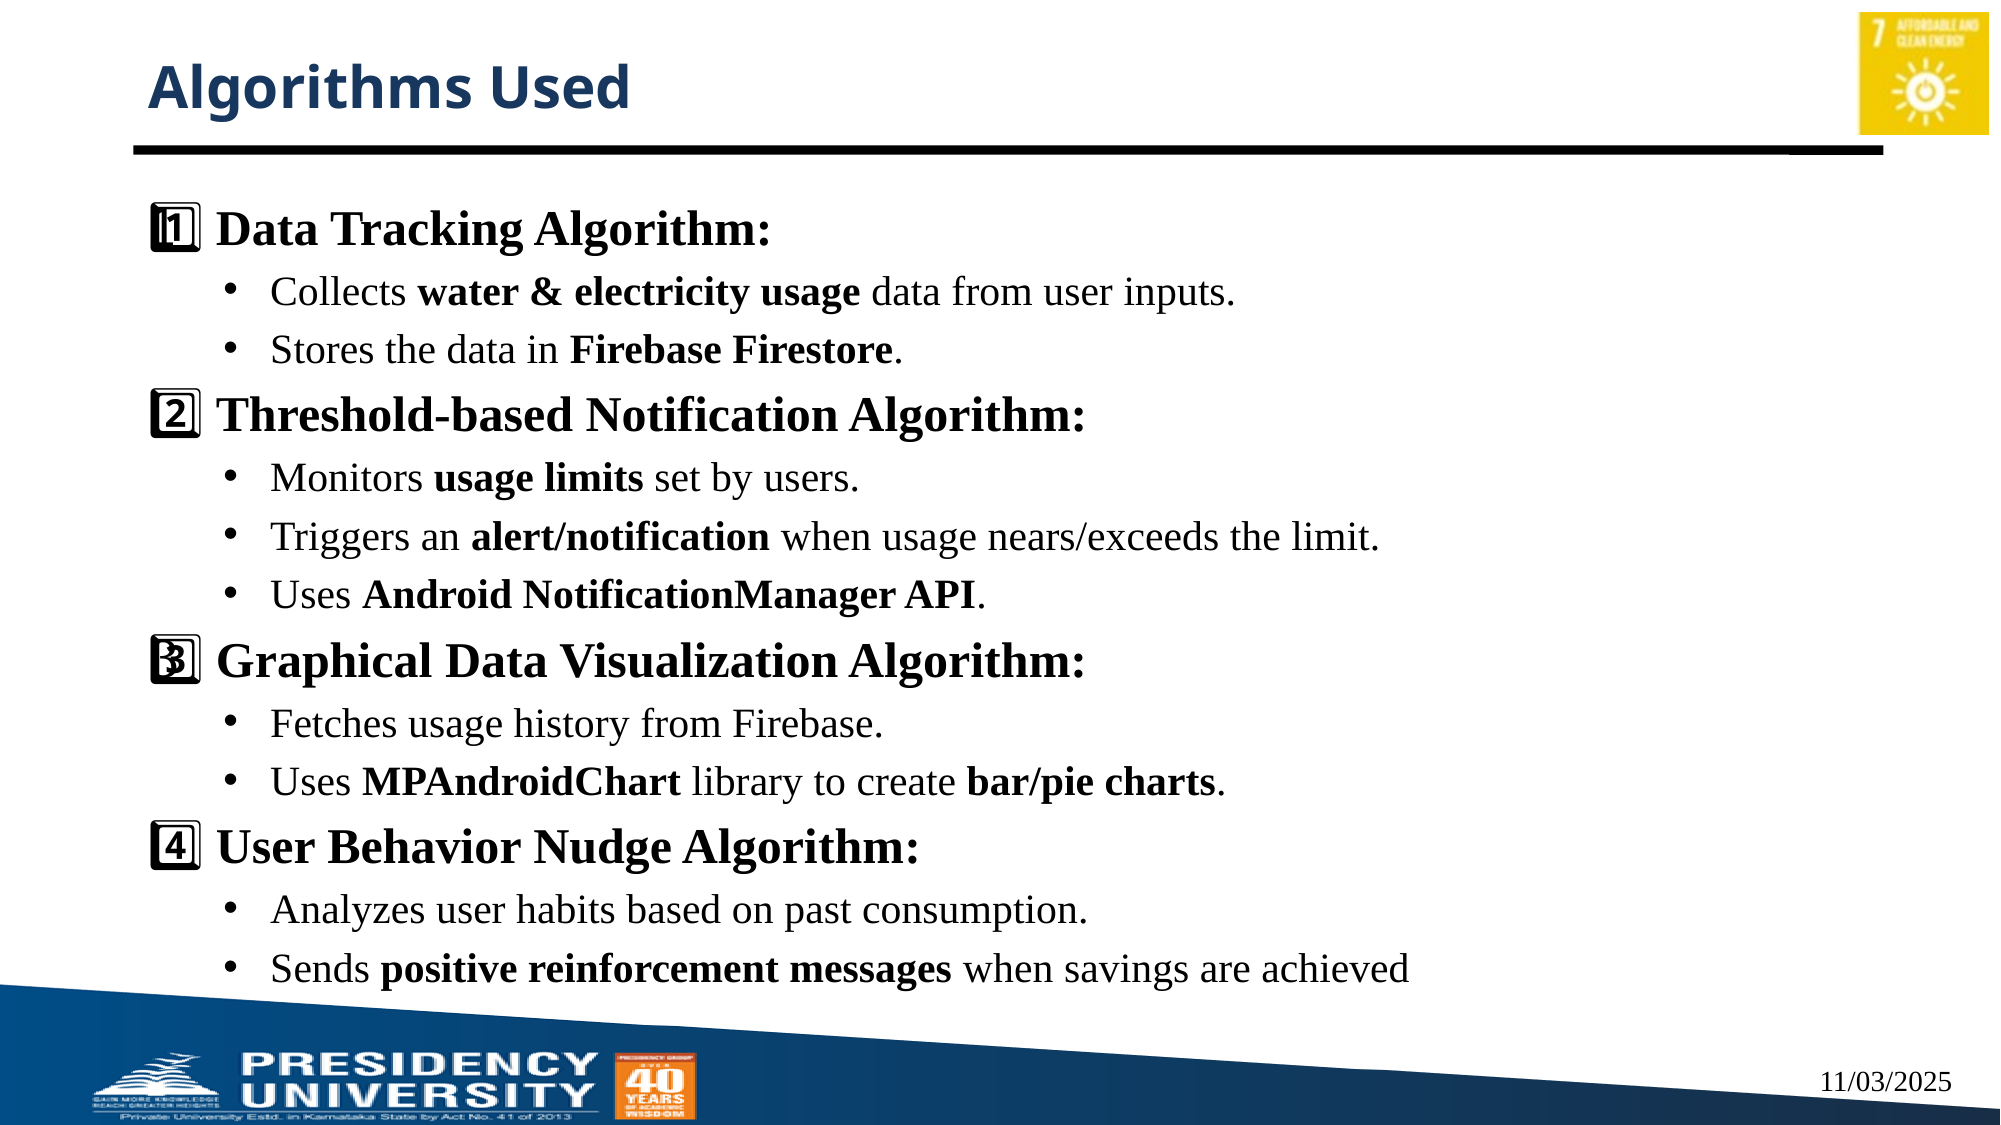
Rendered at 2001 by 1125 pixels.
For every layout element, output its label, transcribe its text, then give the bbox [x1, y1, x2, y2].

title Algorithms Used [133, 45, 1848, 125]
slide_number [1500, 1049, 1968, 1110]
list 1️⃣ Data Tracking Algorithm: Collects water & electricity usage data from user inputs. Stores the data in Firebase Firestore. 2️⃣ Threshold-based Notification Algorithm: Monitors usage limits set by users. Triggers an alert/notification when usage nears/exceeds the limit. Uses Android NotificationManager API. 3️⃣ Graphical Data Visualization Algorithm: Fetches usage history from Firebase. Uses MPAndroidChart library to create bar/pie charts. 4️⃣ User Behavior Nudge Algorithm: Analyzes user habits based on past consumption. Sends positive reinforcement messages when savings are achieved [133, 187, 1884, 1000]
picture [0, 982, 2000, 1125]
picture [1853, 12, 1989, 135]
